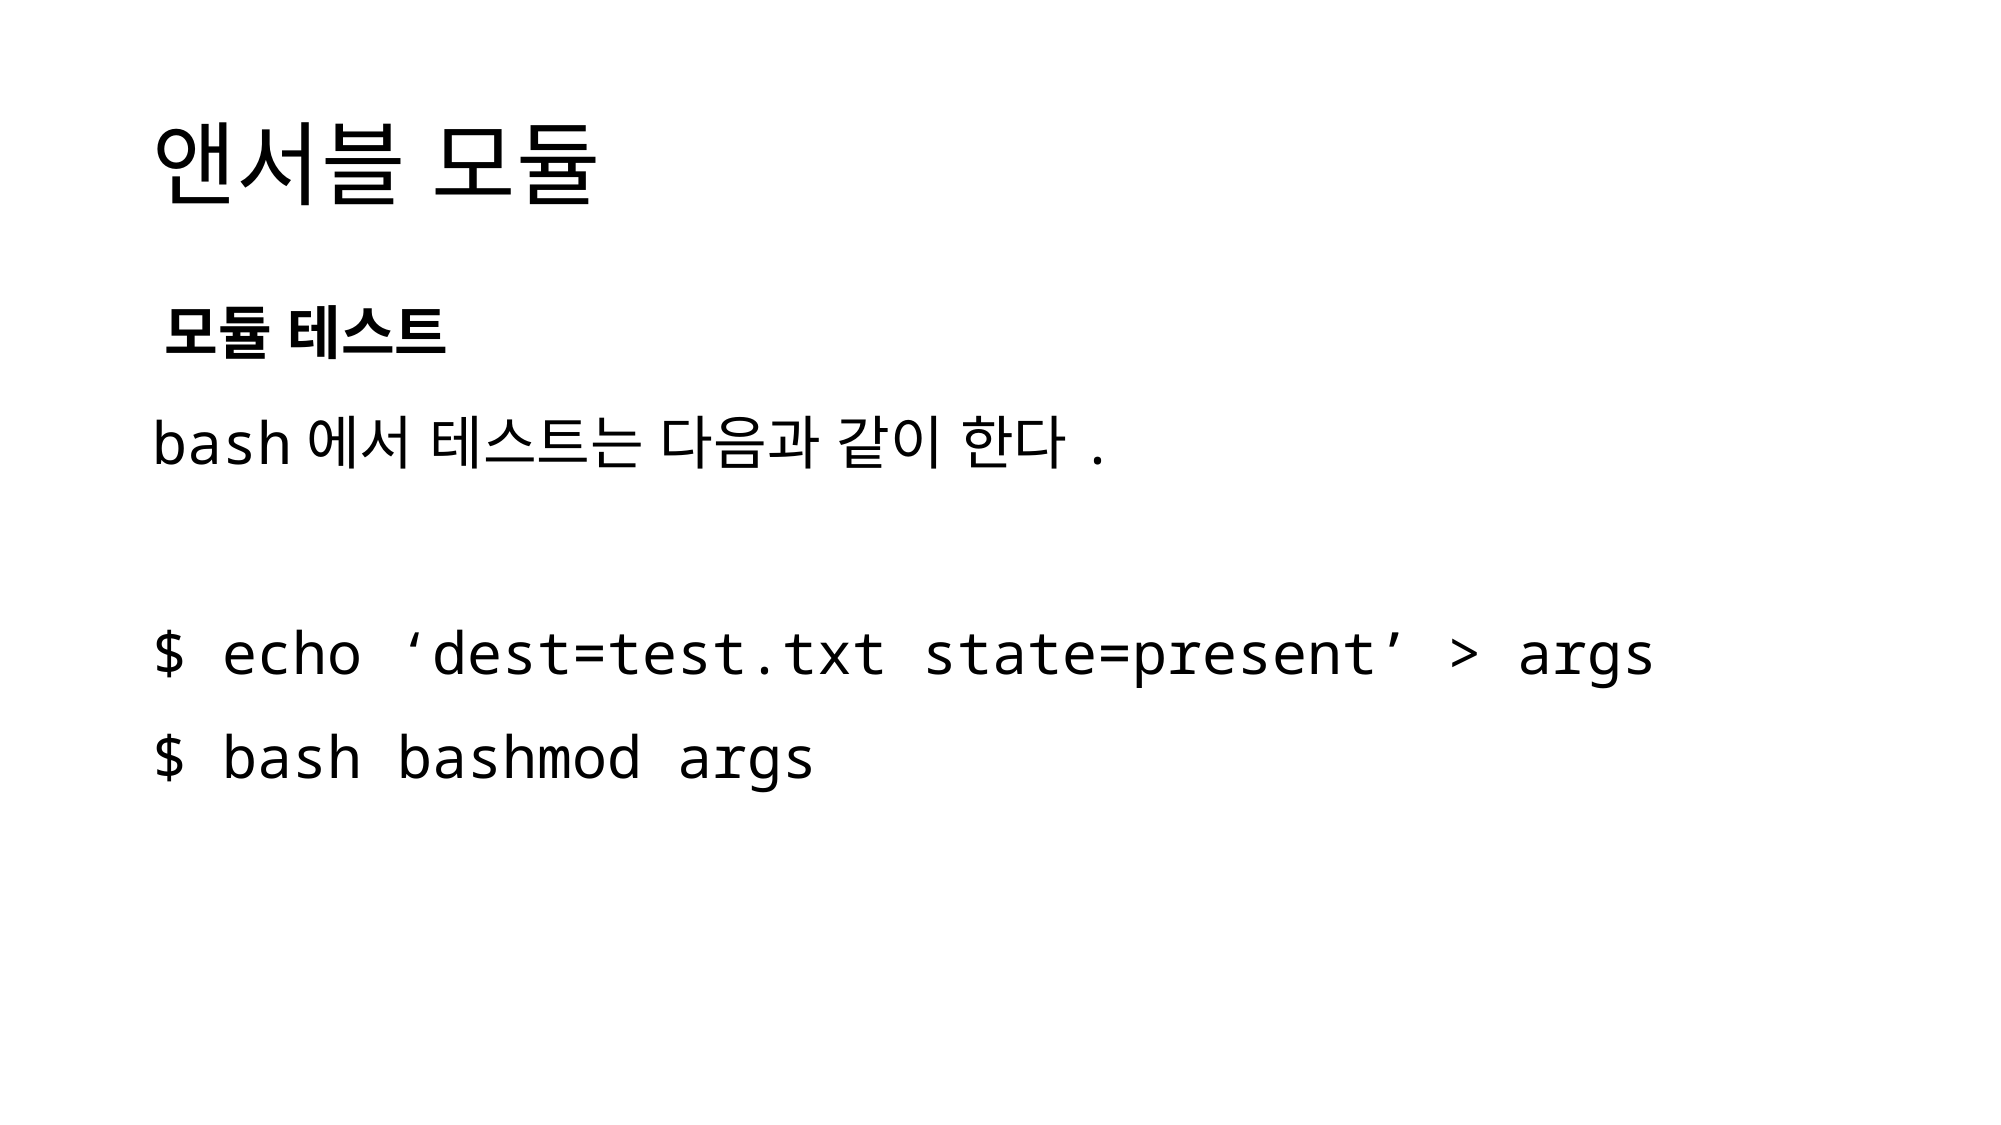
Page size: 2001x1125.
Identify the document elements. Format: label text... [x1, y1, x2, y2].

text_box 모듈 테스트 [149, 288, 464, 374]
title 앤서블 모듈 [137, 59, 1863, 278]
list bash에서 테스트는 다음과 같이 한다. $ echo ‘dest=test.txt state=present’ > args $ bash bashmod args [137, 385, 1863, 1014]
